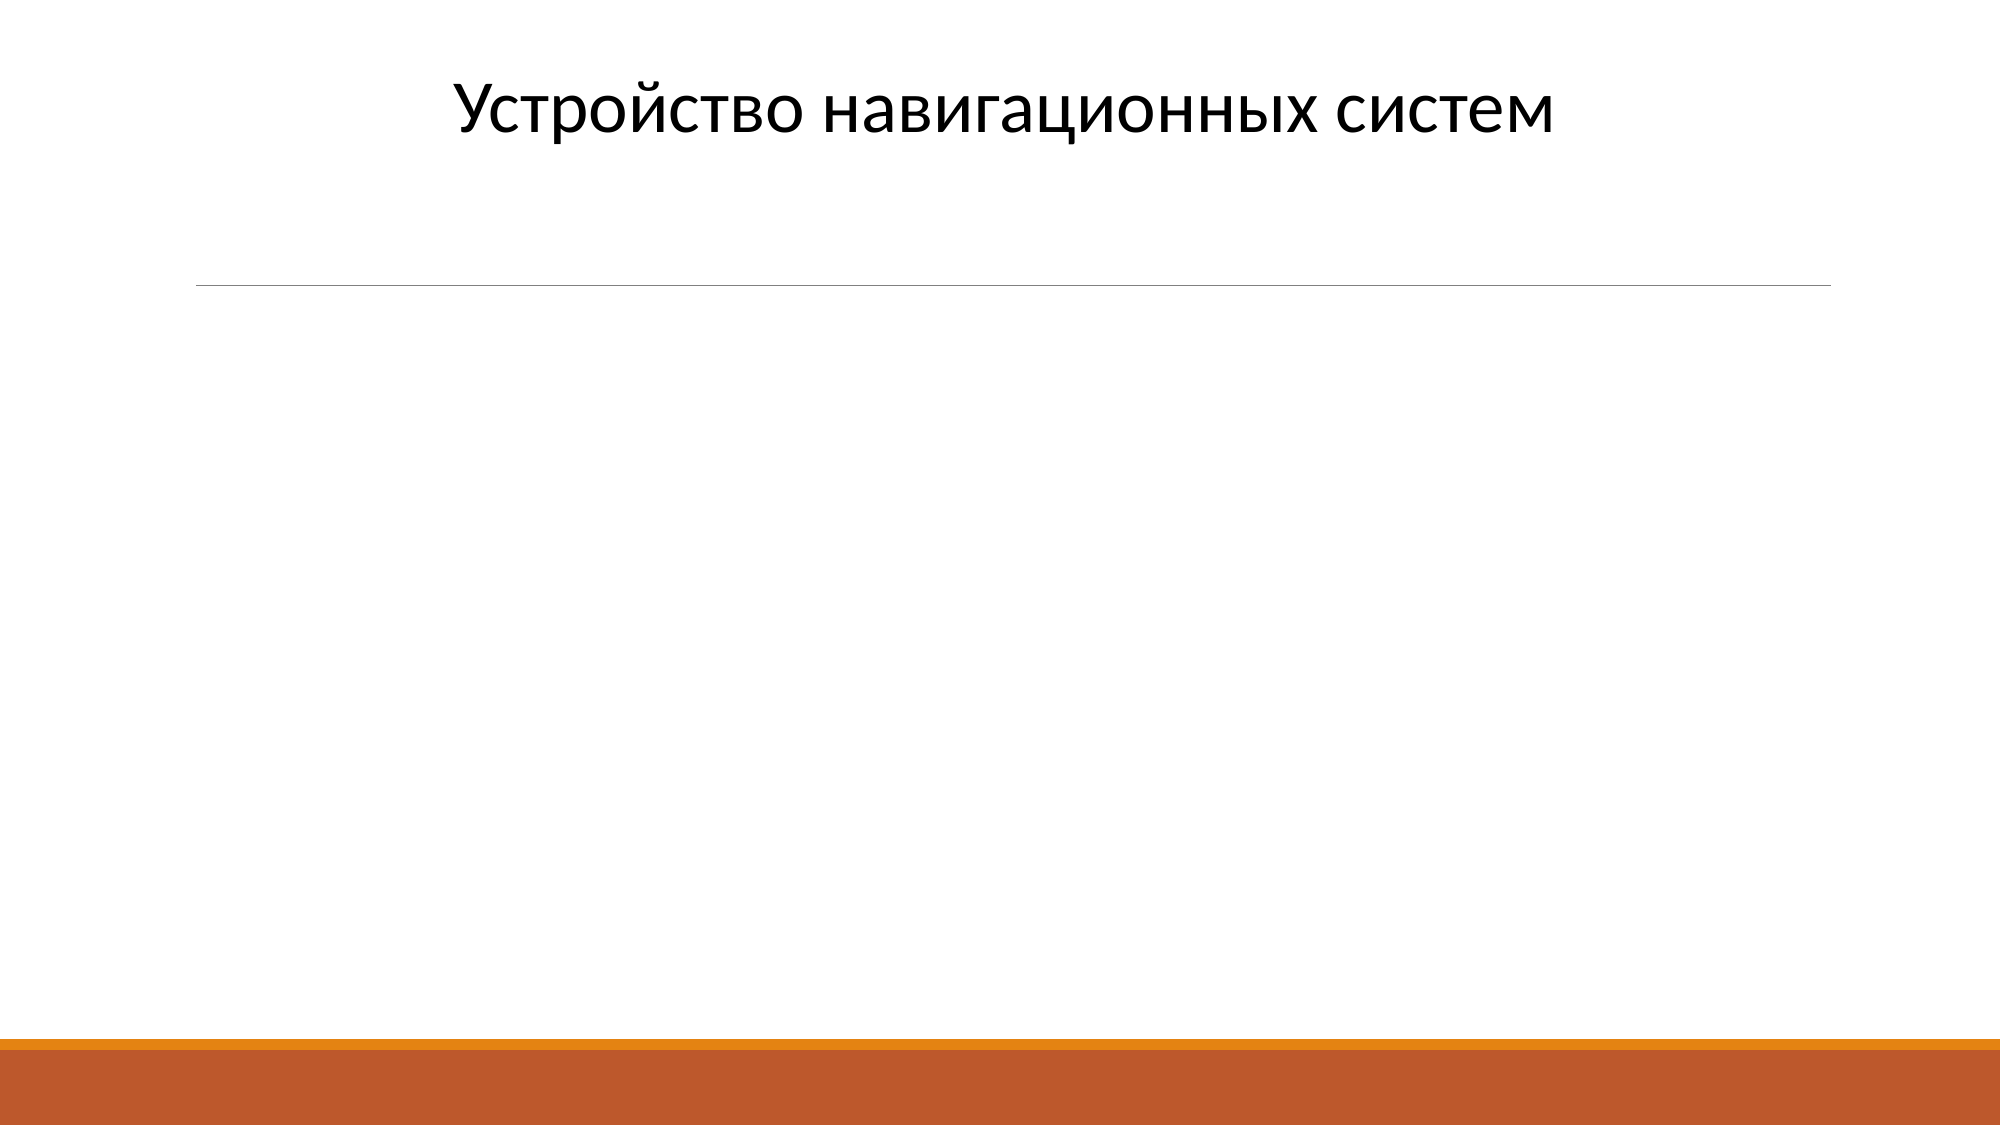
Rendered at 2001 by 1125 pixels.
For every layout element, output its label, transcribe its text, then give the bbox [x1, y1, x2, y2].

text_box Устройство навигационных систем [438, 49, 1572, 155]
